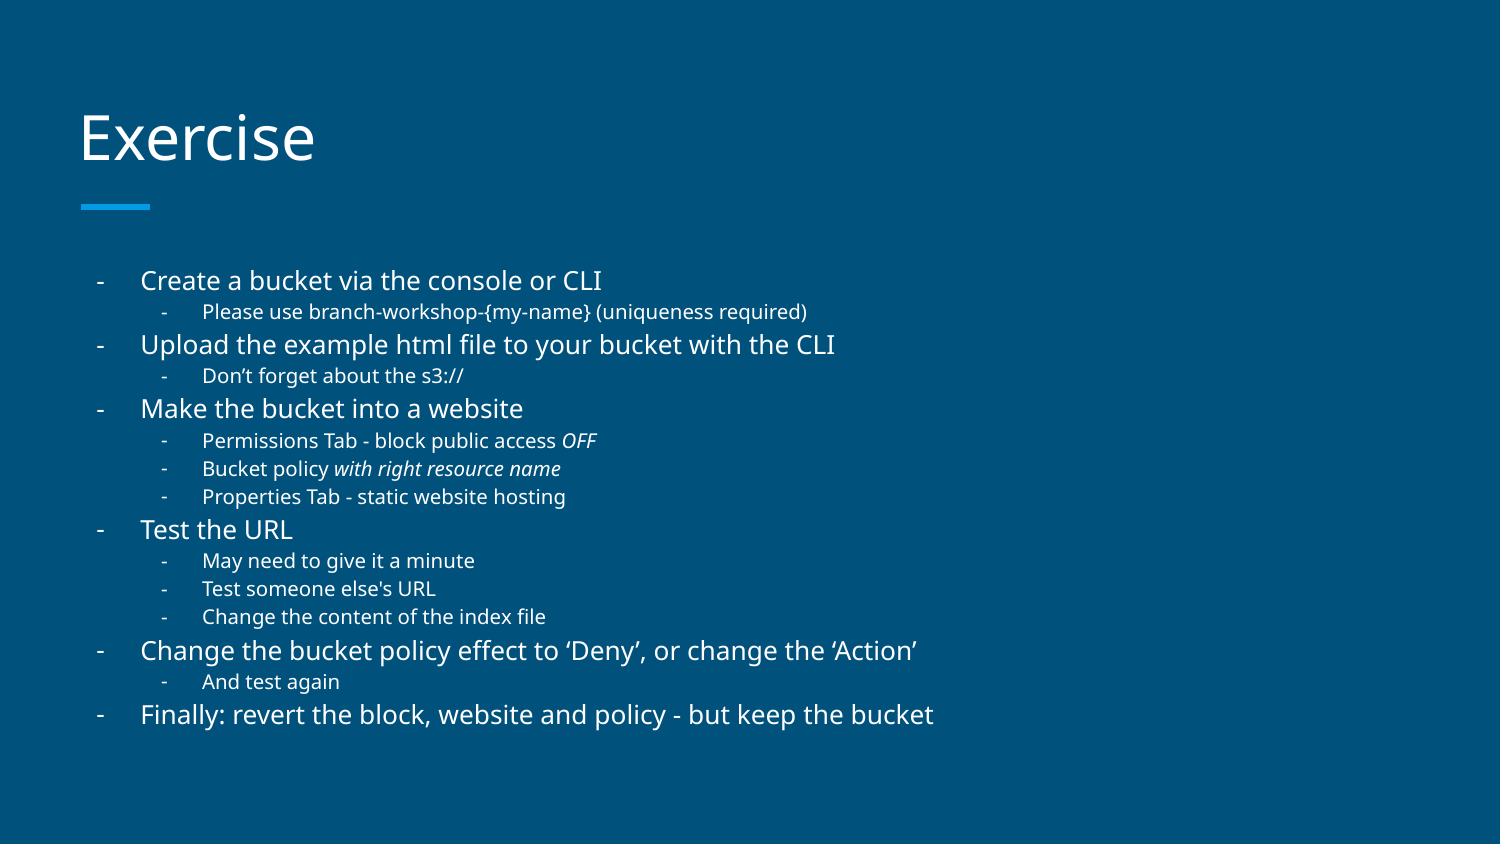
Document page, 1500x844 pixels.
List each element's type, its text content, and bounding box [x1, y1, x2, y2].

title Exercise [63, 75, 1437, 188]
list Create a bucket via the console or CLI Please use branch-workshop-{my-name} (uniqueness required) Upload the example html file to your bucket with the CLI Don’t forget about the s3:// Make the bucket into a website Permissions Tab - block public access OFF Bucket policy with right resource name Properties Tab - static website hosting Test the URL May need to give it a minute Test someone else's URL Change the content of the index file Change the bucket policy effect to ‘Deny’, or change the ‘Action’ And test again Finally: revert the block, website and policy - but keep the bucket [63, 244, 1437, 750]
